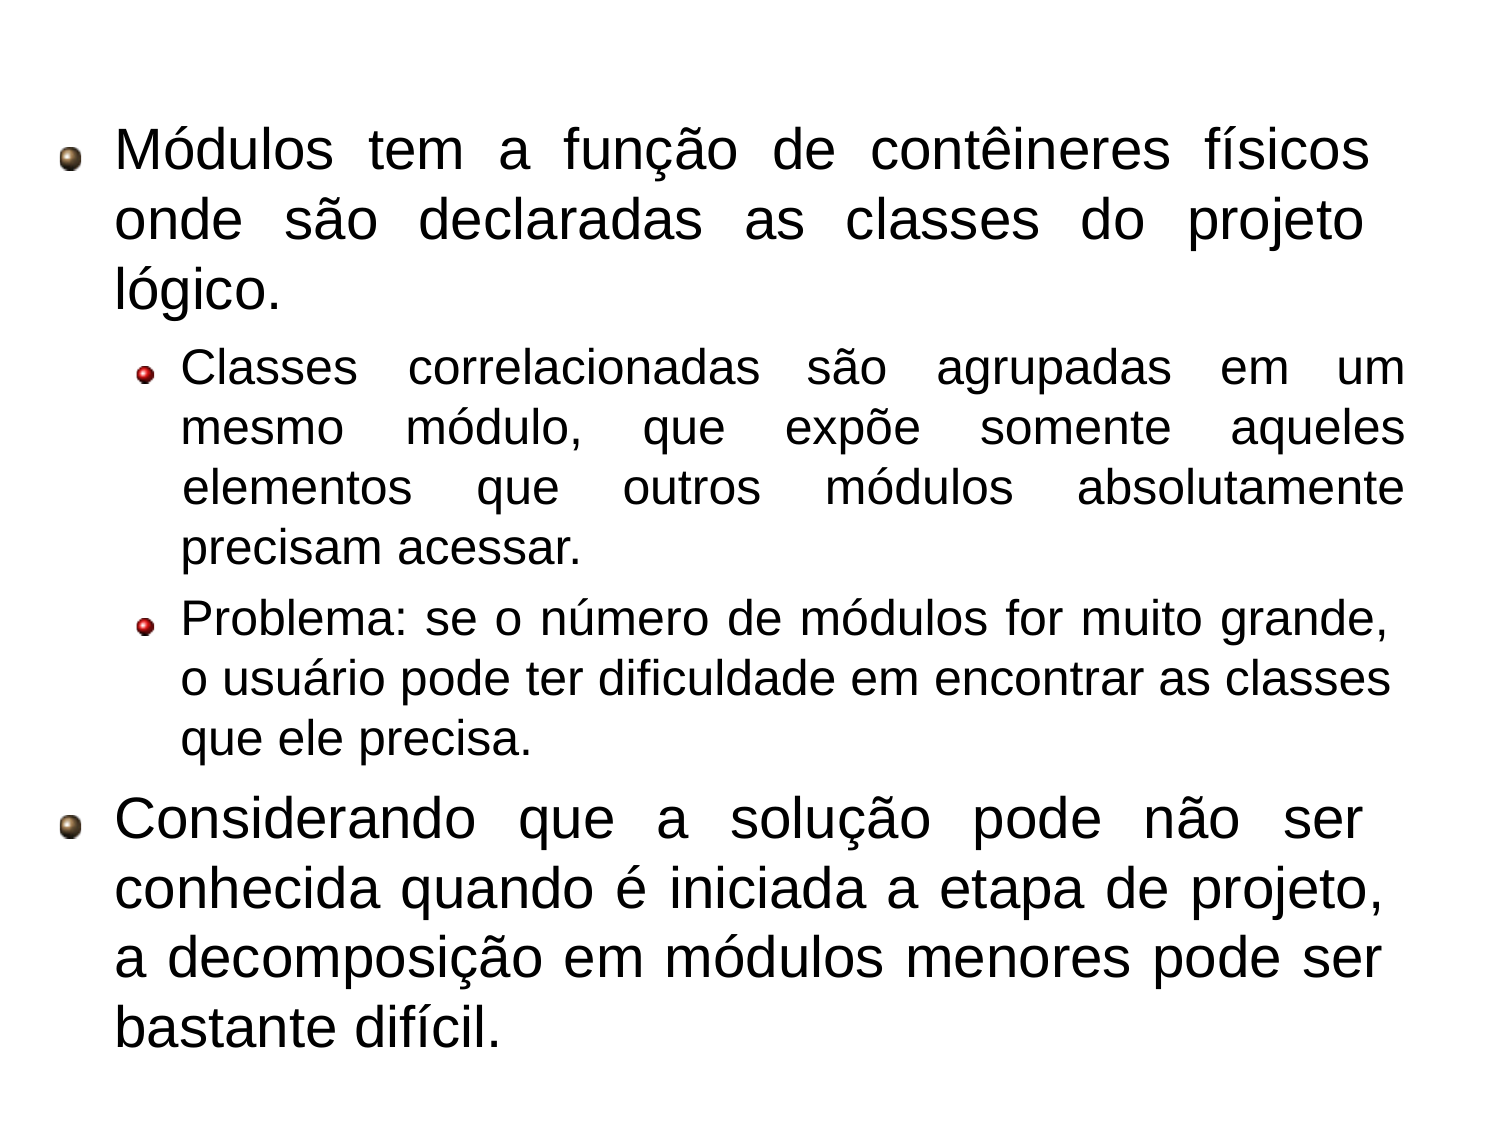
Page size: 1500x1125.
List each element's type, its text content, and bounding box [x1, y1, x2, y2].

text_box [59, 815, 82, 839]
text_box Classes correlacionadas mesmo módulo, [178, 332, 762, 392]
text_box são agrupadas em um [804, 332, 1407, 392]
text_box [59, 147, 82, 171]
text_box [136, 366, 155, 384]
text_box que expõe somente aqueles elementos que outros módulos absolutamente [178, 392, 1407, 500]
text_box precisam acessar. Problema: se o número de módulos for muito grande, o usuário pode ter dificuldade em encontrar as classes que ele precisa. Considerando que a solução pode não ser conhecida quando é iniciada a etapa de projeto, a decomposição em módulos menores pode ser bastante difícil. [112, 500, 1407, 1060]
title Modularidade [991, 37, 1451, 228]
text_box Módulos tem a função de contêineres físicos onde são declaradas as classes do projeto lógico. [112, 109, 1406, 322]
